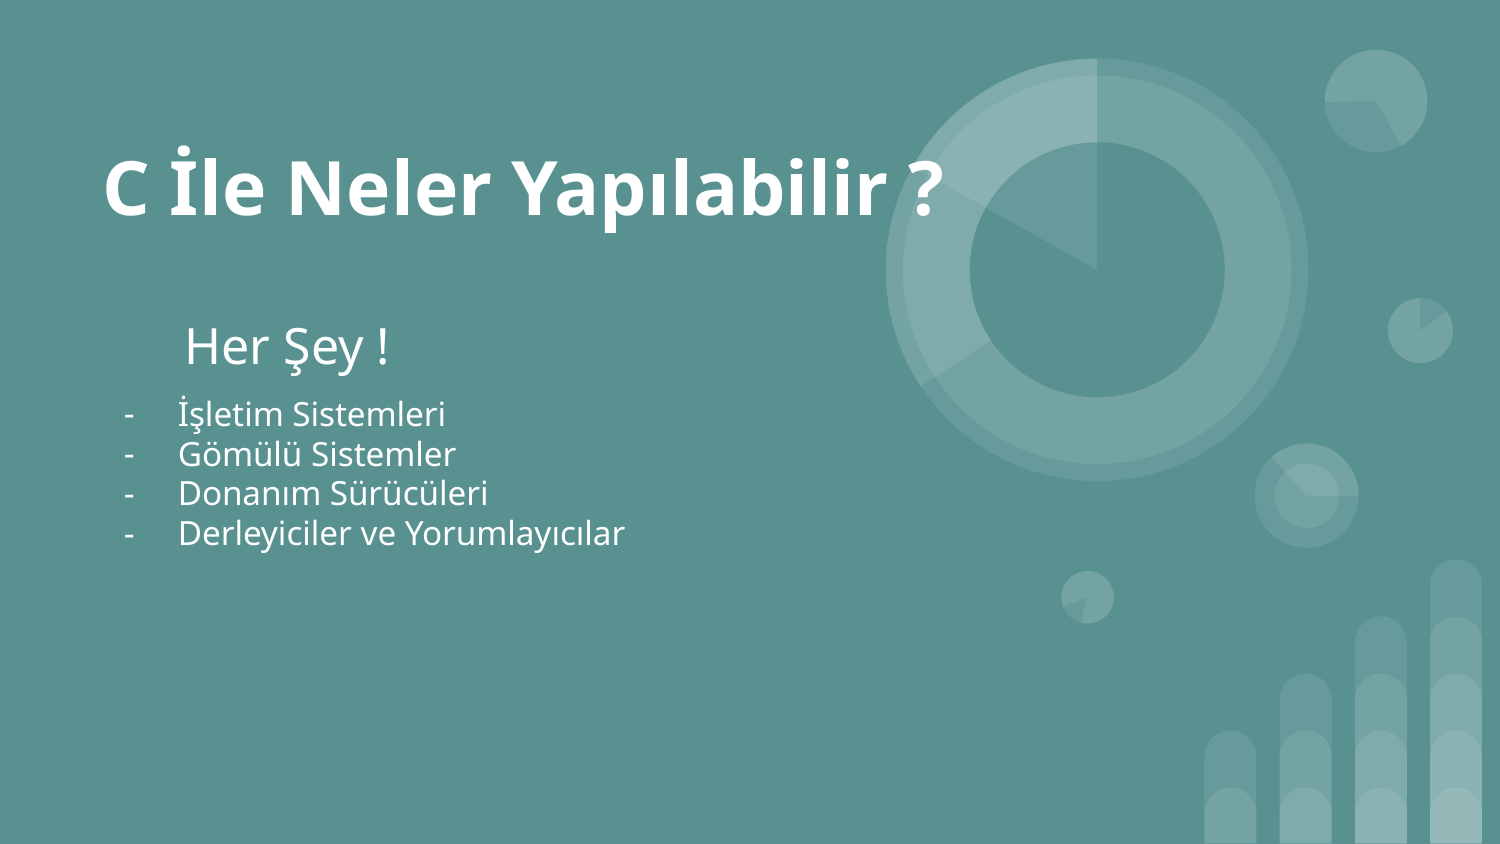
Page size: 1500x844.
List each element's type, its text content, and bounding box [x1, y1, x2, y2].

title C İle Neler Yapılabilir ? [87, 103, 1052, 268]
subtitle İşletim Sistemleri Gömülü Sistemler Donanım Sürücüleri Derleyiciler ve Yorumlayıcılar [87, 377, 786, 585]
text_box Her Şey ! [94, 299, 501, 390]
